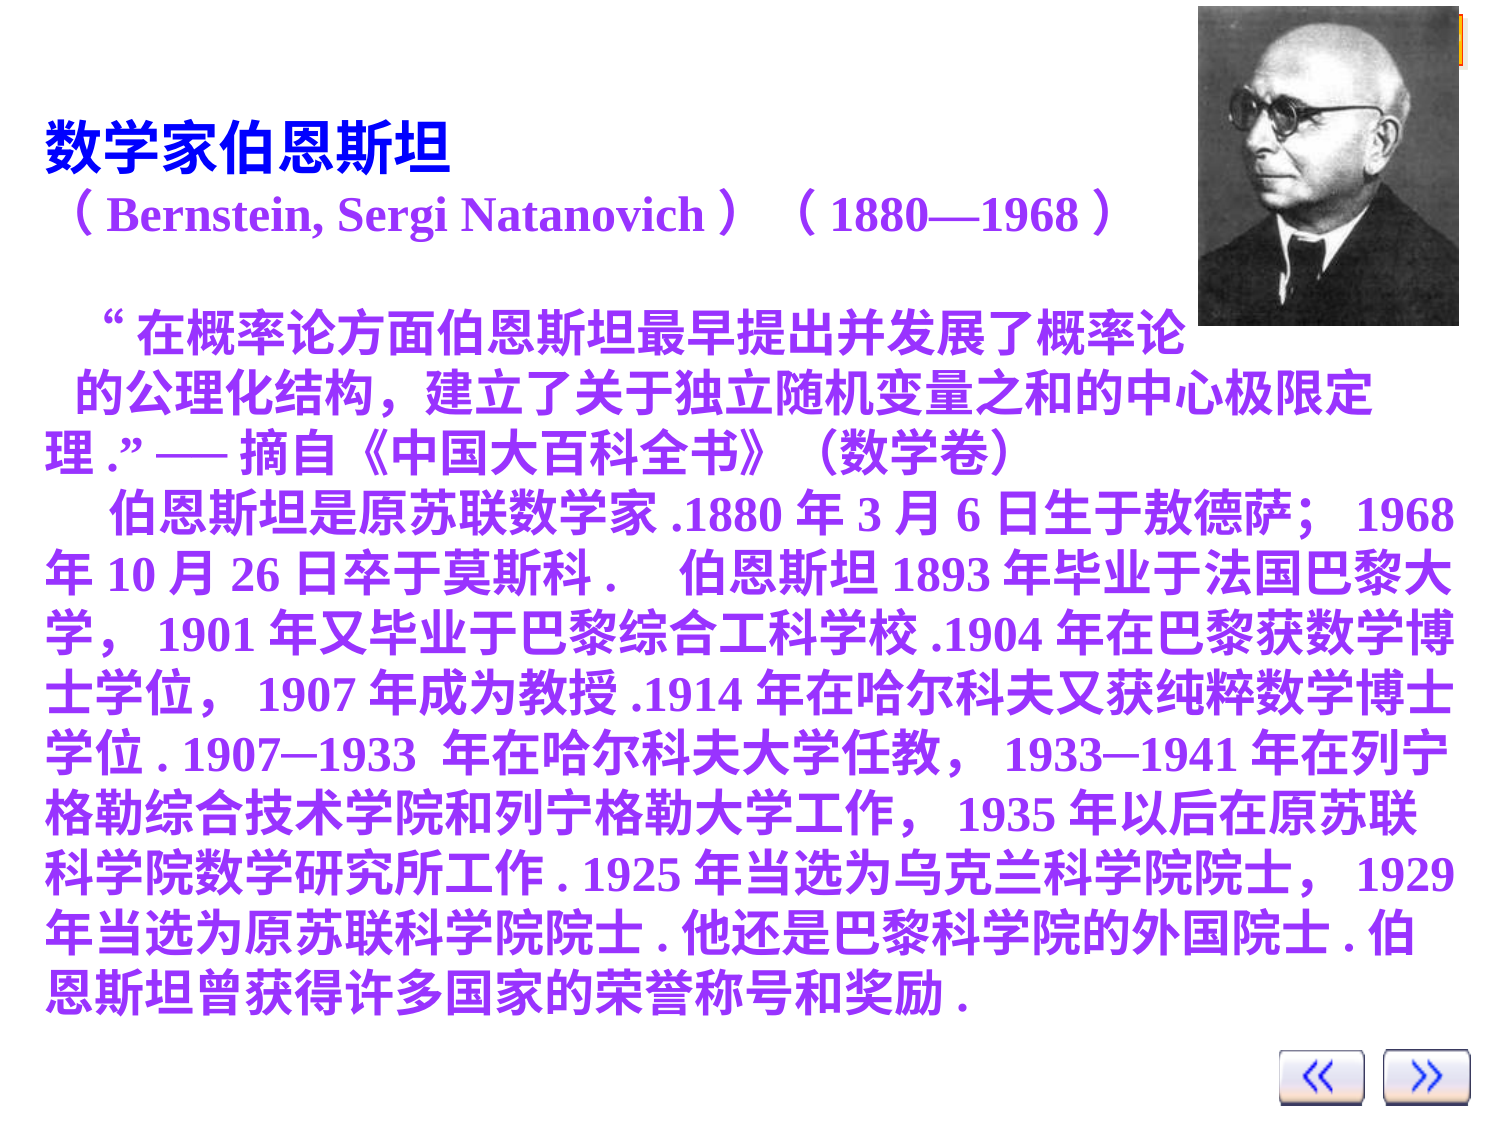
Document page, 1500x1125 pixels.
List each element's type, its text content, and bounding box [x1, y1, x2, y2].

picture [1198, 6, 1459, 327]
text_box 数学家伯恩斯坦 （Bernstein, Sergi Natanovich）（1880—1968） “在概率论方面伯恩斯坦最早提出并发展了概率论 的公理化结构，建立了关于独立随机变量之和的中心极限定理.” ──摘自《中国大百科全书》（数学卷） 伯恩斯坦是原苏联数学家.1880年3月6日生于敖德萨；1968年10月26日卒于莫斯科. 伯恩斯坦1893年毕业于法国巴黎大学，1901年又毕业于巴黎综合工科学校.1904年在巴黎获数学博士学位，1907年成为教授.1914年在哈尔科夫又获纯粹数学博士学位. 1907─1933 年在哈尔科夫大学任教，1933─1941年在列宁格勒综合技术学院和列宁格勒大学工作，1935年以后在原苏联科学院数学研究所工作. 1925年当选为乌克兰科学院院士，1929年当选为原苏联科学院院士.他还是巴黎科学院的外国院士.伯恩斯坦曾获得许多国家的荣誉称号和奖励. [29, 103, 1483, 1029]
picture [1279, 1050, 1365, 1106]
picture [1383, 1049, 1471, 1106]
